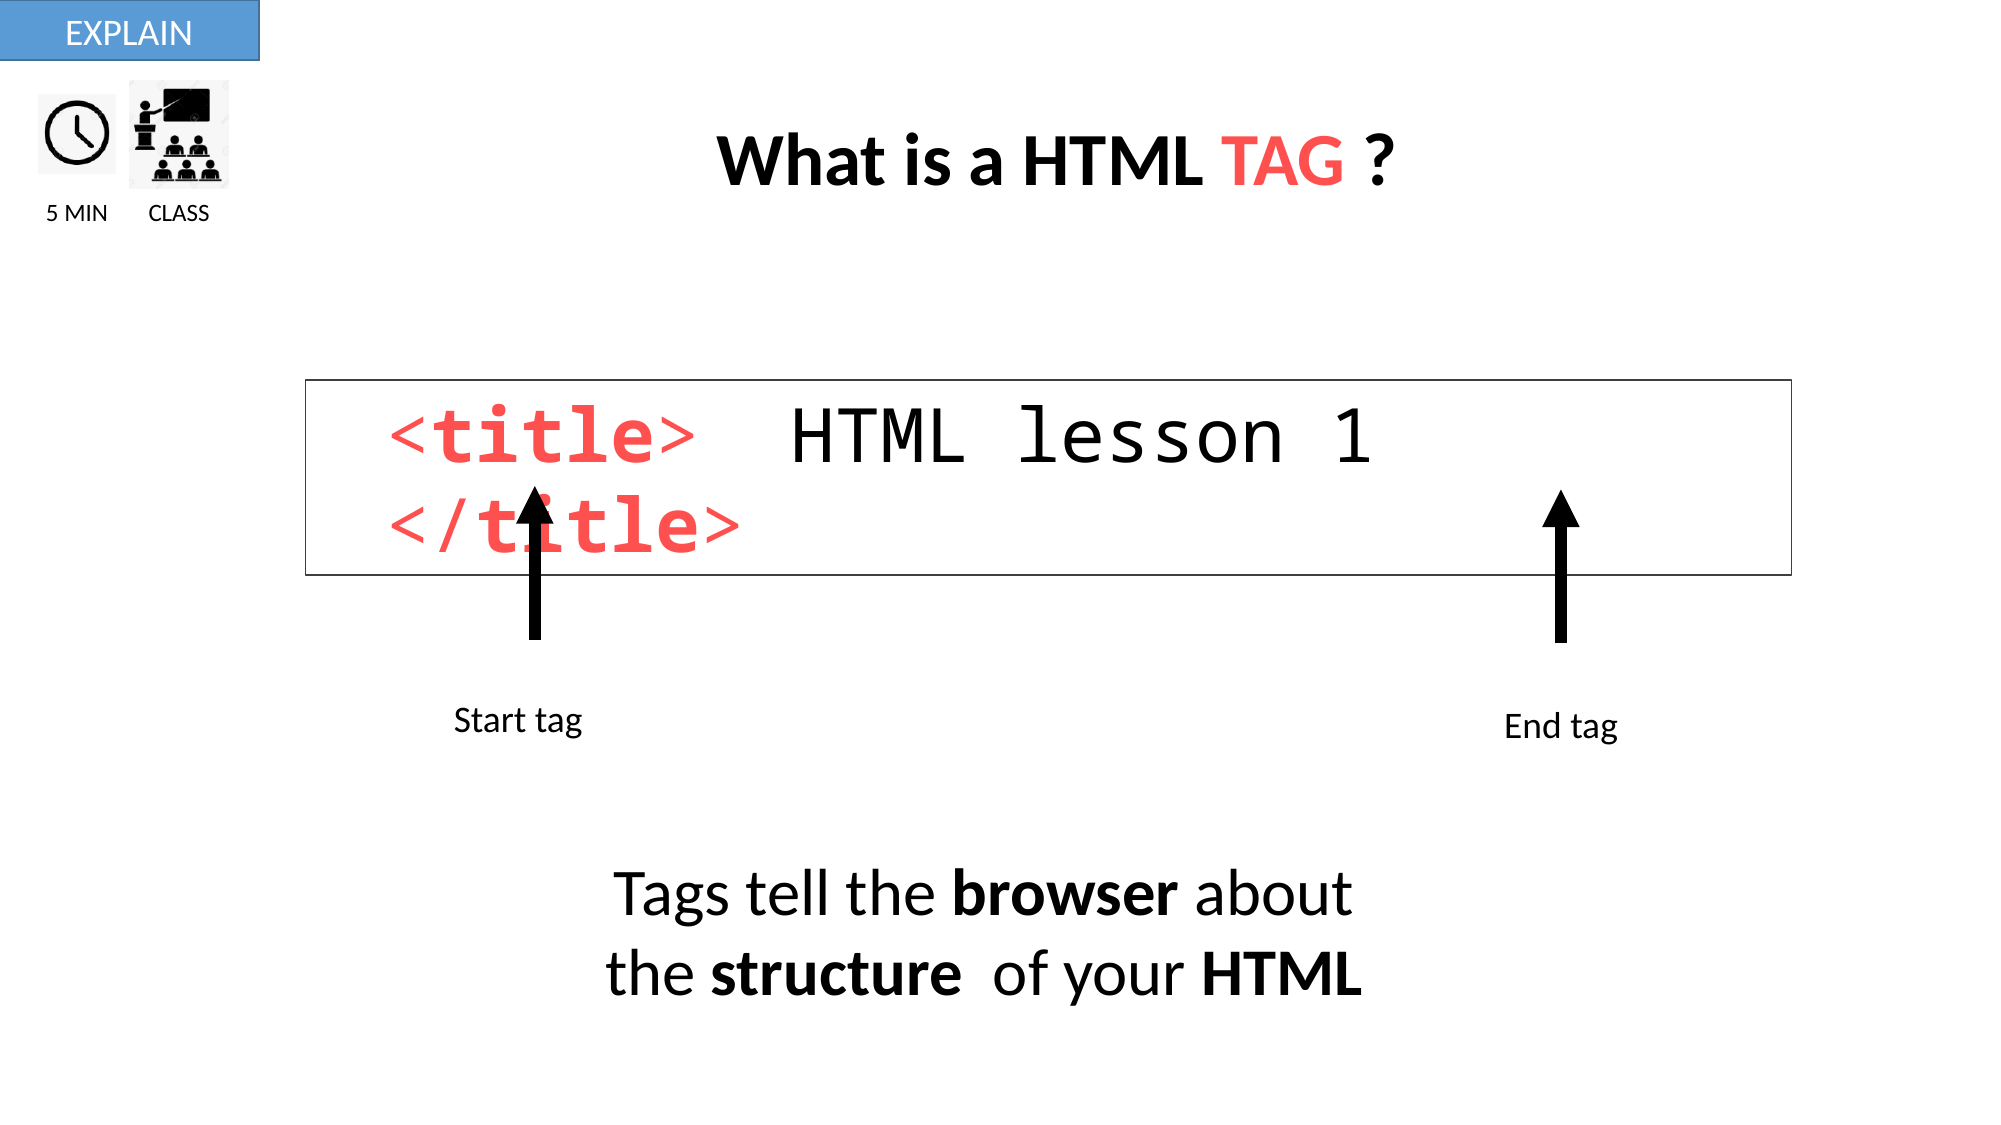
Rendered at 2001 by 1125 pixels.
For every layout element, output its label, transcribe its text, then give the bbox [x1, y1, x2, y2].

text_box <title> HTML lesson 1 </title> [305, 380, 1792, 575]
text_box 5 MIN [30, 188, 124, 234]
text_box Start tag [259, 687, 778, 748]
text_box CLASS [133, 196, 226, 234]
text_box Tags tell the browser about the structure of your HTML [329, 841, 1639, 1017]
picture [128, 79, 230, 189]
text_box What is a HTML TAG ? [701, 102, 1500, 208]
text_box End tag [1412, 693, 1710, 754]
text_box EXPLAIN [0, 0, 259, 60]
picture [38, 94, 116, 175]
